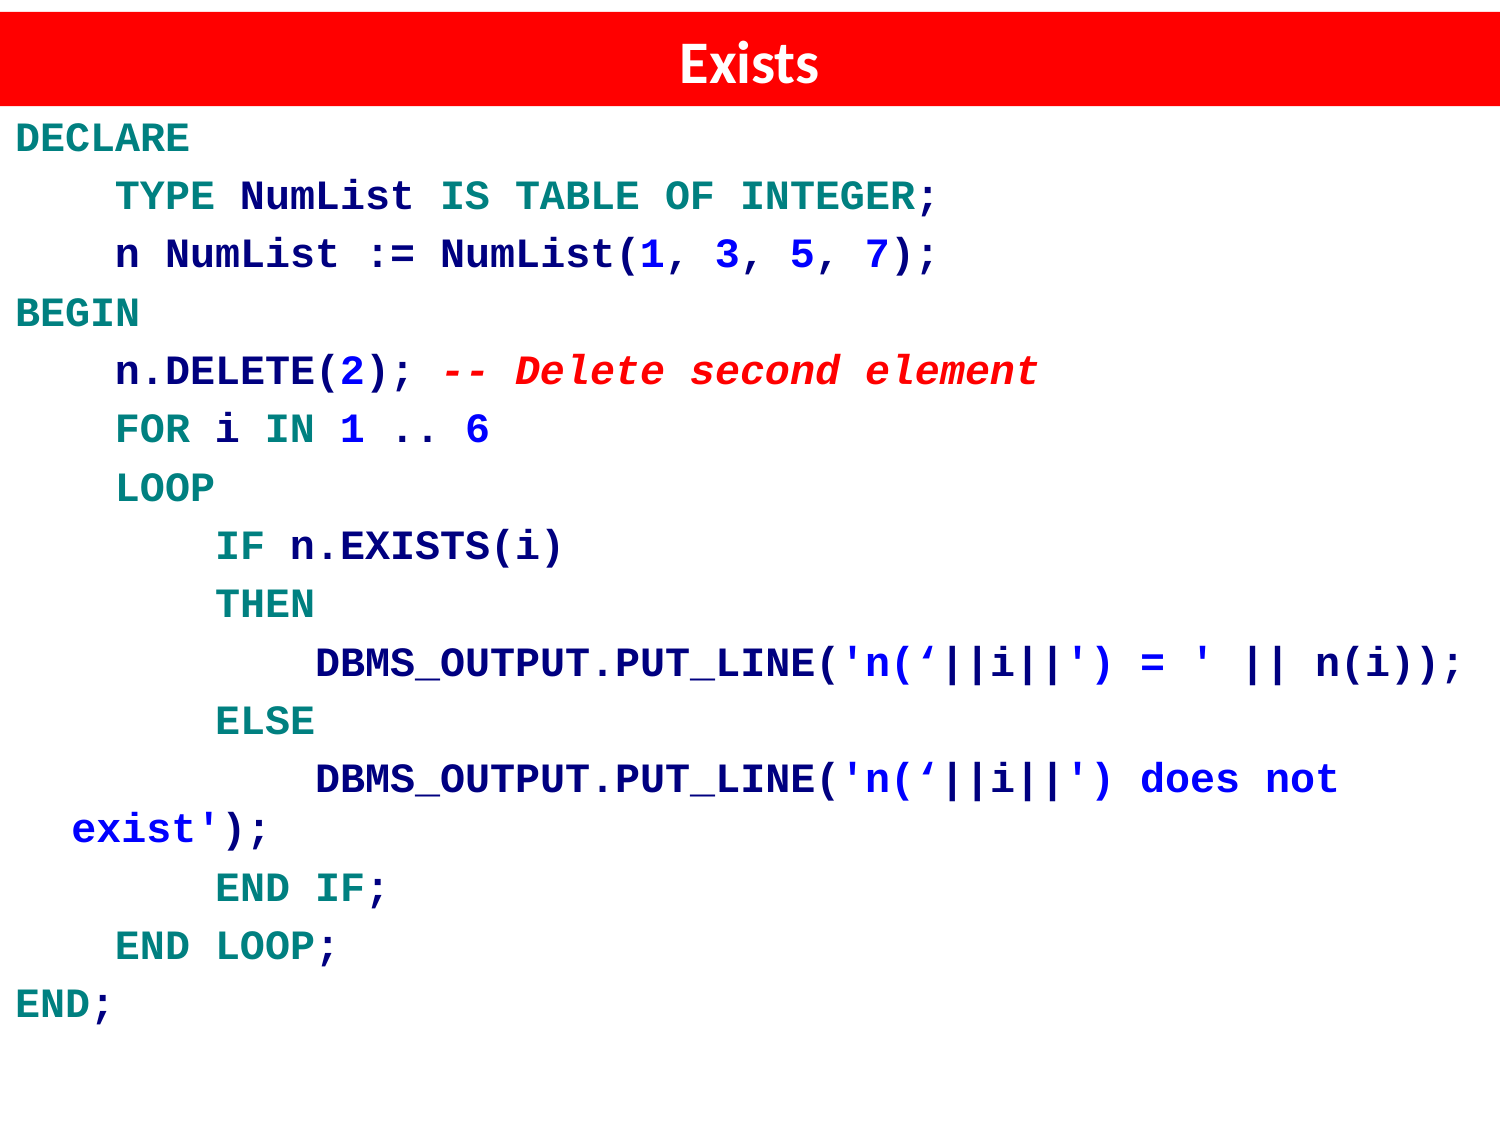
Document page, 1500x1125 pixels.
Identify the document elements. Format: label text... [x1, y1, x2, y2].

list DECLARE TYPE NumList IS TABLE OF INTEGER; n NumList := NumList(1, 3, 5, 7); BEGIN n.DELETE(2); -- Delete second element FOR i IN 1 .. 6 LOOP IF n.EXISTS(i) THEN DBMS_OUTPUT.PUT_LINE('n(‘||i||') = ' || n(i)); ELSE DBMS_OUTPUT.PUT_LINE('n(‘||i||') does not exist'); END IF; END LOOP; END; [0, 101, 1500, 1072]
title Exists [0, 11, 1500, 101]
